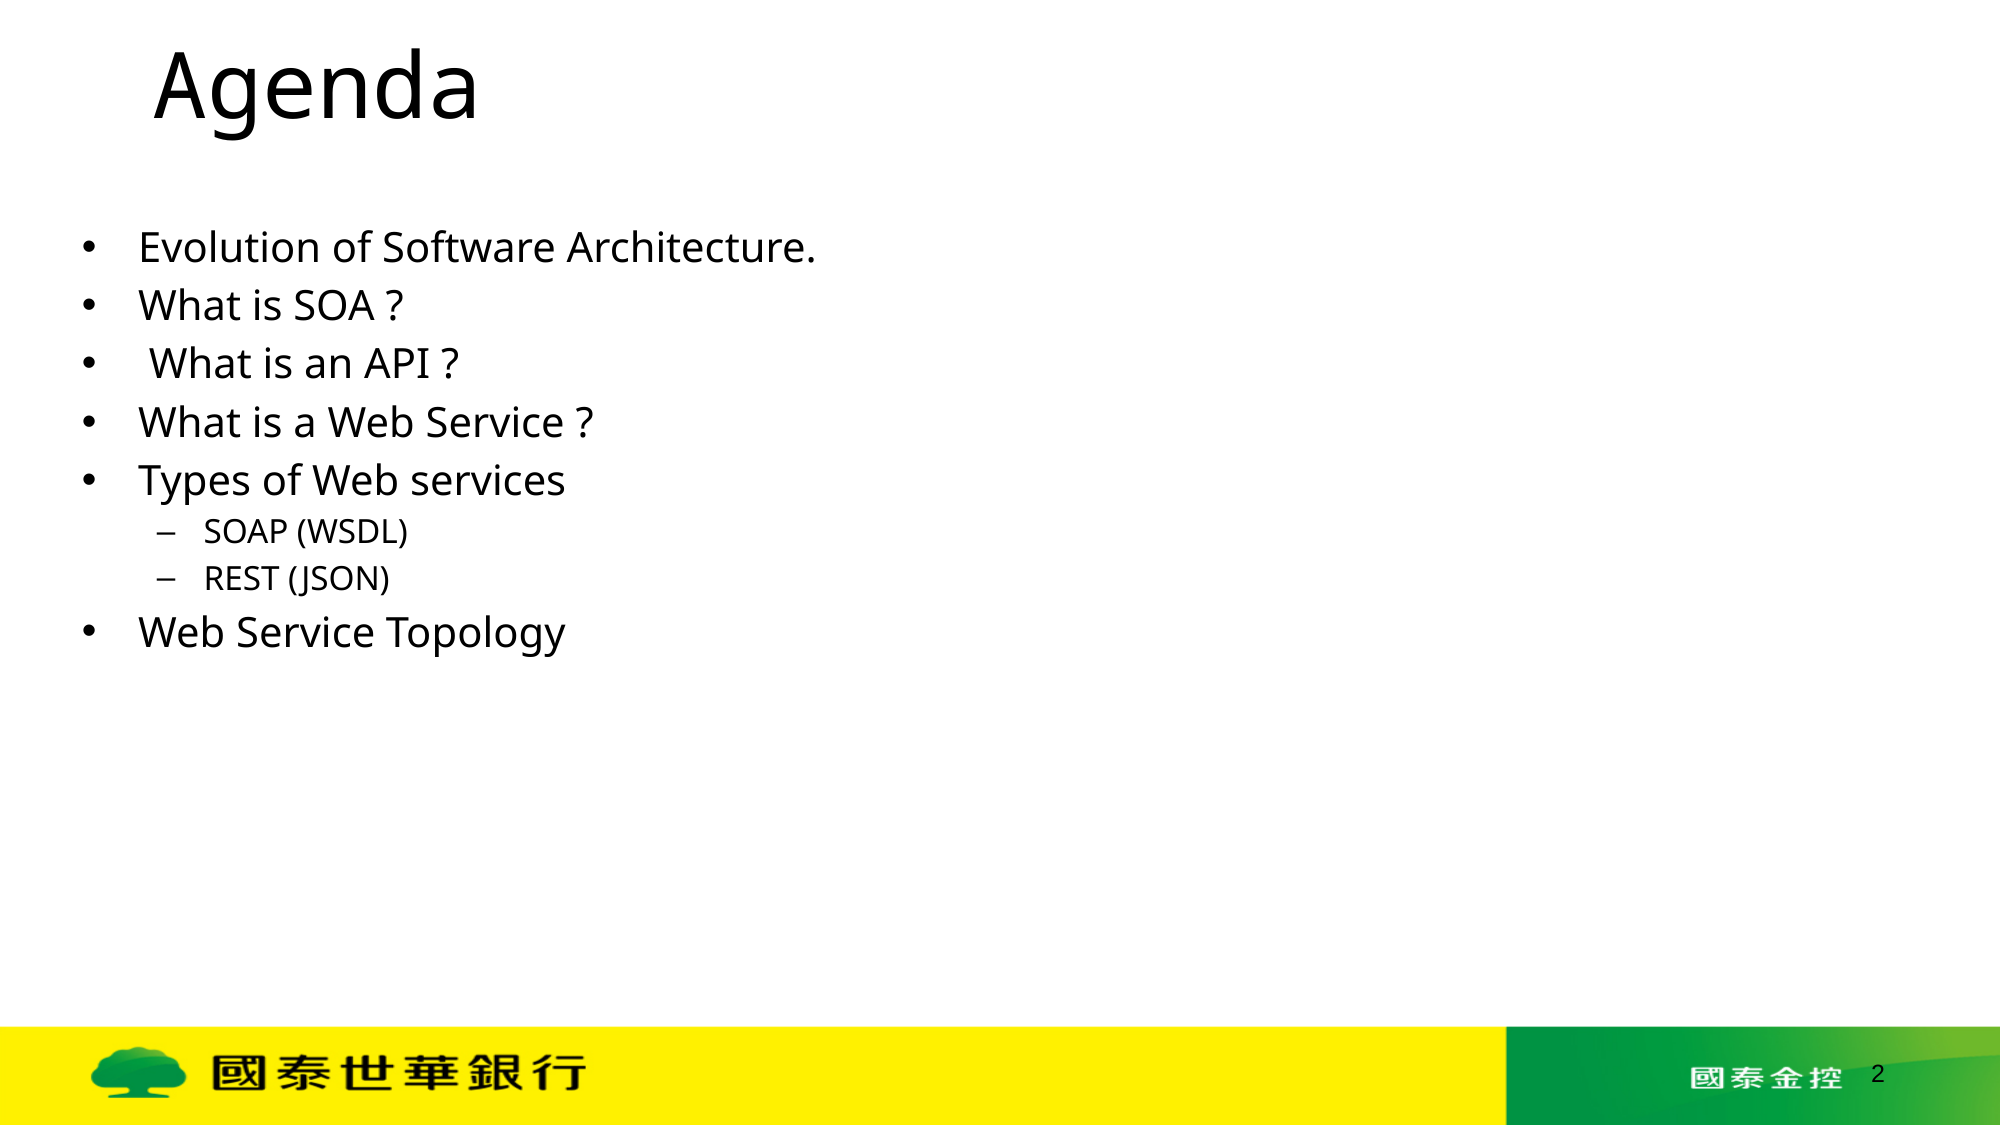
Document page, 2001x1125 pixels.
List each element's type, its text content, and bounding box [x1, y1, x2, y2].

title Agenda [137, 19, 1675, 154]
list Evolution of Software Architecture. What is SOA ? What is an API ? What is a Web Service ? Types of Web services SOAP (WSDL) REST (JSON) Web Service Topology [66, 154, 1900, 939]
picture [0, 0, 2000, 1125]
slide_number 2 [1433, 1042, 1900, 1103]
